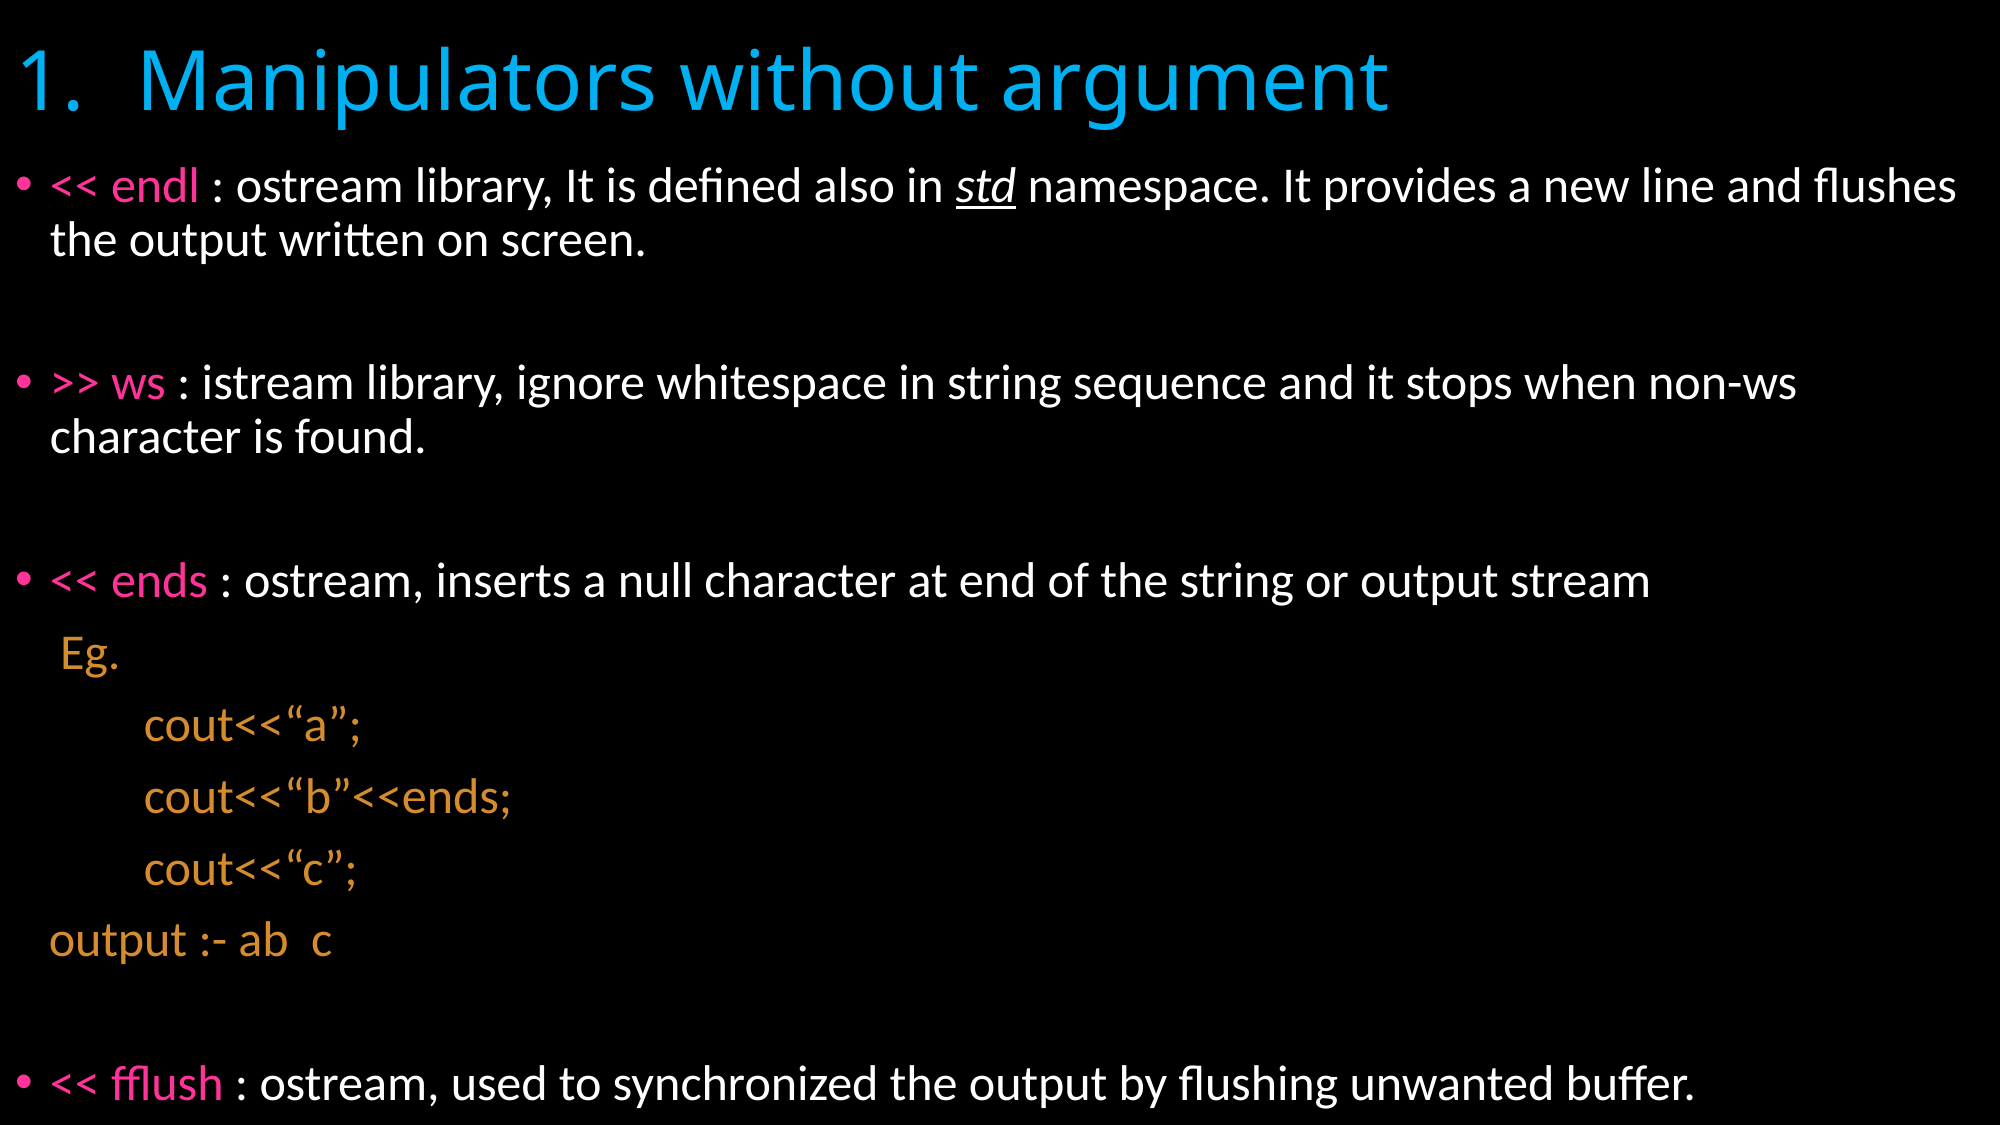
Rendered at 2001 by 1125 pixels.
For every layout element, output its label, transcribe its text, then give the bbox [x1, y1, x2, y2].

title Manipulators without argument [0, 14, 1863, 151]
list << endl : ostream library, It is defined also in std namespace. It provides a new line and flushes the output written on screen. >> ws : istream library, ignore whitespace in string sequence and it stops when non-ws character is found. << ends : ostream, inserts a null character at end of the string or output stream Eg. cout<<“a”; cout<<“b”<<ends; cout<<“c”; output :- ab c << fflush : ostream, used to synchronized the output by flushing unwanted buffer. [0, 151, 2000, 1125]
